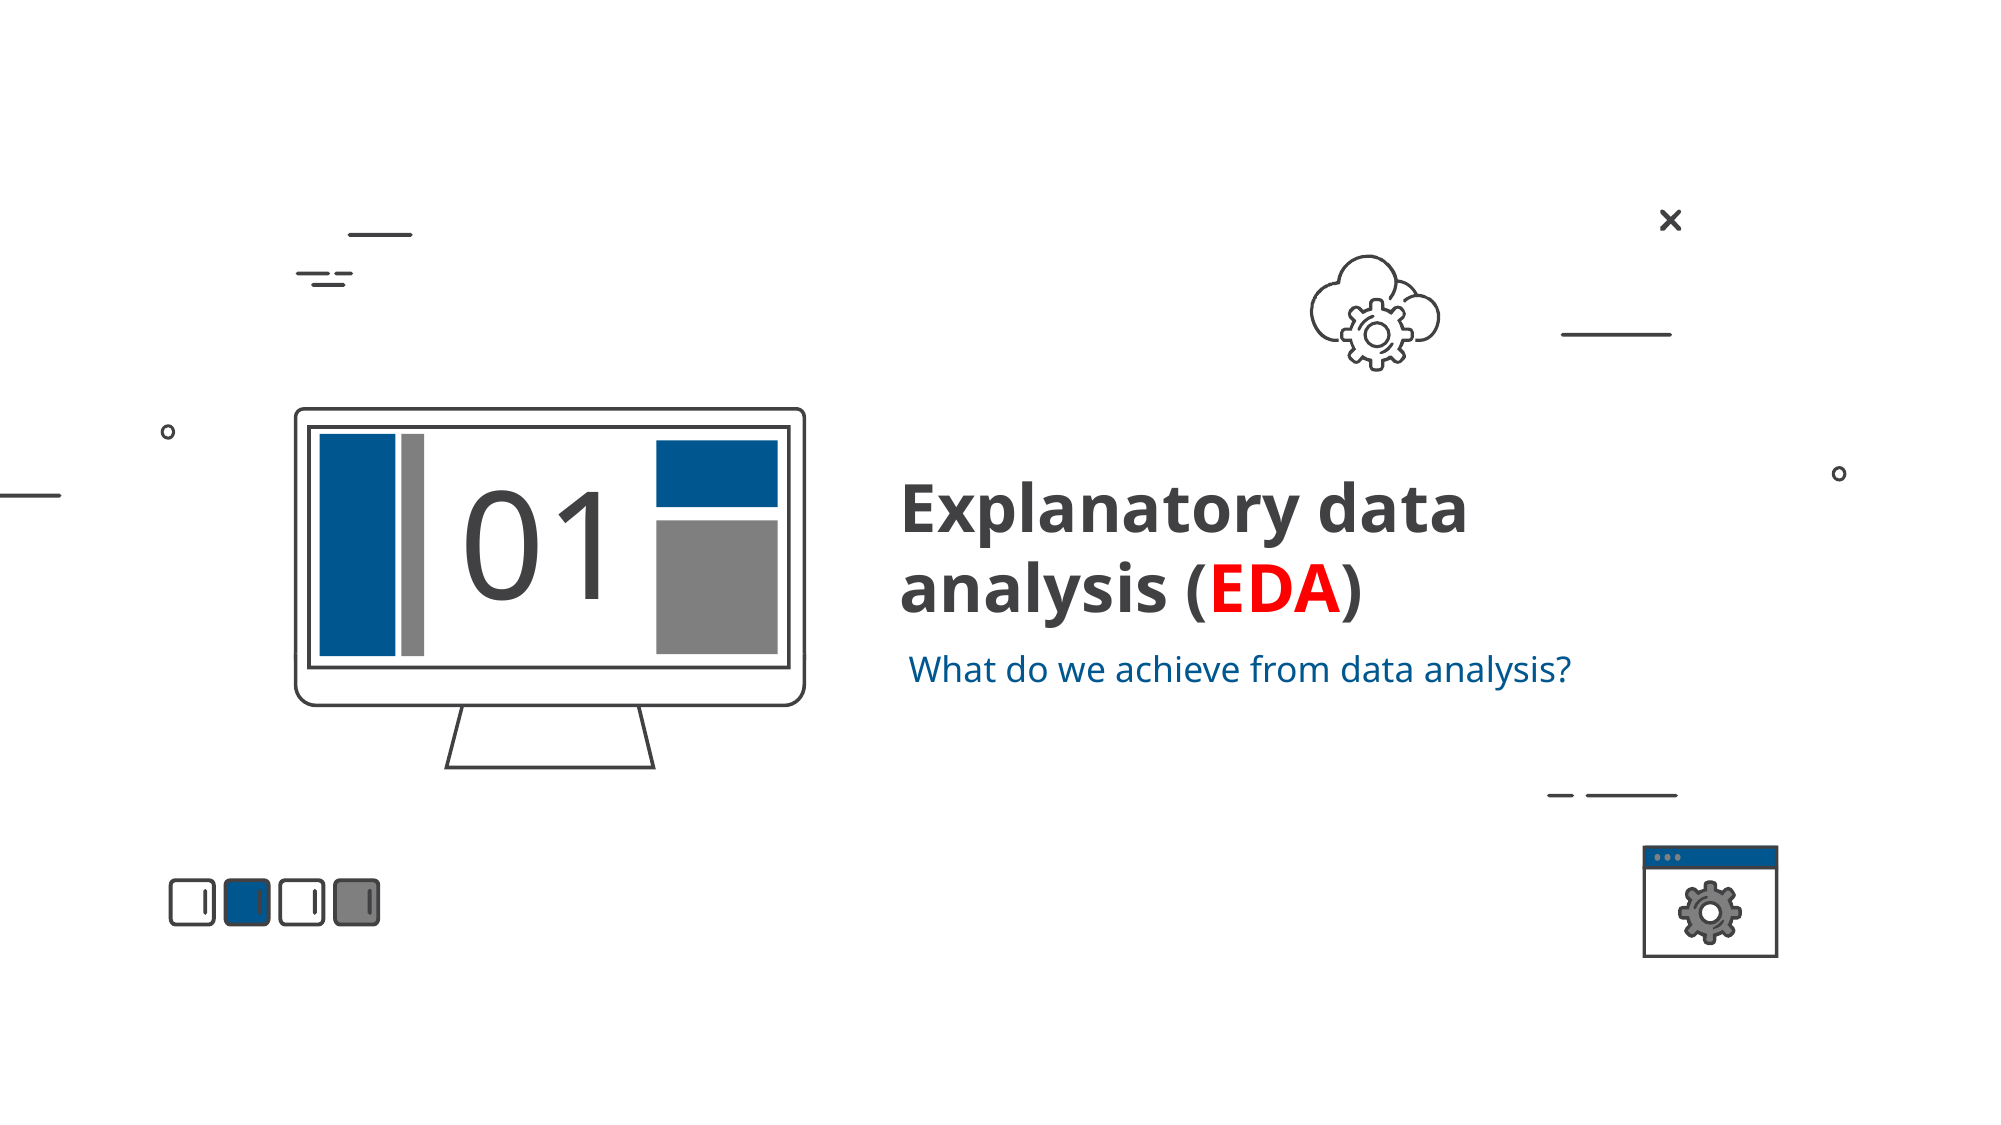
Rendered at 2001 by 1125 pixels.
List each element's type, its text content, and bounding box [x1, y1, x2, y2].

text_box [1585, 793, 1678, 798]
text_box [293, 407, 807, 770]
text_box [168, 878, 381, 927]
text_box [347, 232, 413, 237]
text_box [295, 271, 354, 287]
text_box What do we achieve from data analysis? [893, 645, 1671, 698]
text_box [1671, 209, 1682, 220]
text_box [1660, 209, 1682, 231]
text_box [1309, 254, 1441, 372]
text_box [1560, 332, 1673, 337]
text_box [0, 493, 62, 498]
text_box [1642, 845, 1779, 958]
text_box [160, 424, 176, 440]
text_box Explanatory data analysis (EDA) [884, 458, 1665, 633]
text_box [1547, 793, 1575, 798]
text_box [1660, 220, 1671, 231]
text_box [1831, 466, 1847, 482]
